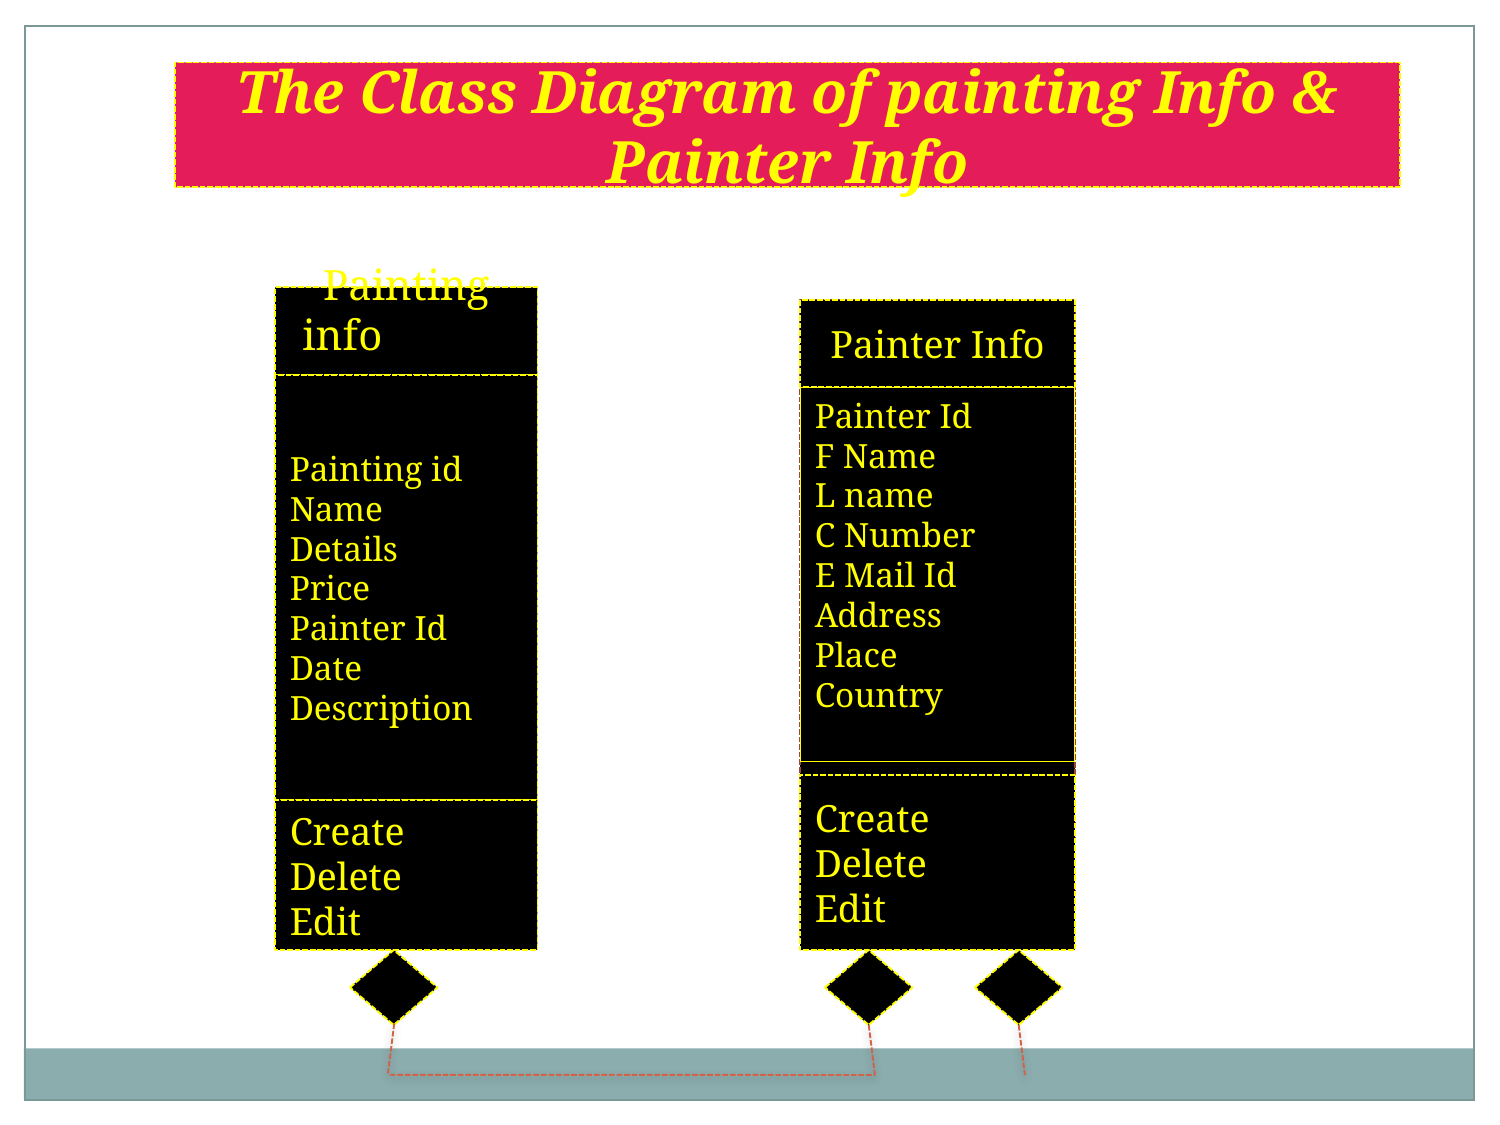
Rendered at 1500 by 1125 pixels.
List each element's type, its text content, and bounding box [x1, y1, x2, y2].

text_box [996, 1046, 1048, 1054]
text_box Painter Info [799, 299, 1076, 388]
text_box Create Delete Edit [799, 774, 1076, 951]
text_box [974, 949, 1064, 1026]
text_box Create Delete Edit [274, 799, 538, 951]
text_box [349, 949, 439, 1026]
text_box Painting id Name Details Price Painter Id Date Description [274, 374, 538, 799]
text_box Painting info [274, 286, 538, 375]
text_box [365, 1044, 417, 1052]
text_box [824, 949, 914, 1026]
text_box Painter Id F Name L name C Number E Mail Id Address Place Country [800, 387, 1075, 762]
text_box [846, 1046, 898, 1054]
text_box [799, 759, 1076, 774]
text_box The Class Diagram of painting Info & Painter Info [174, 62, 1401, 188]
